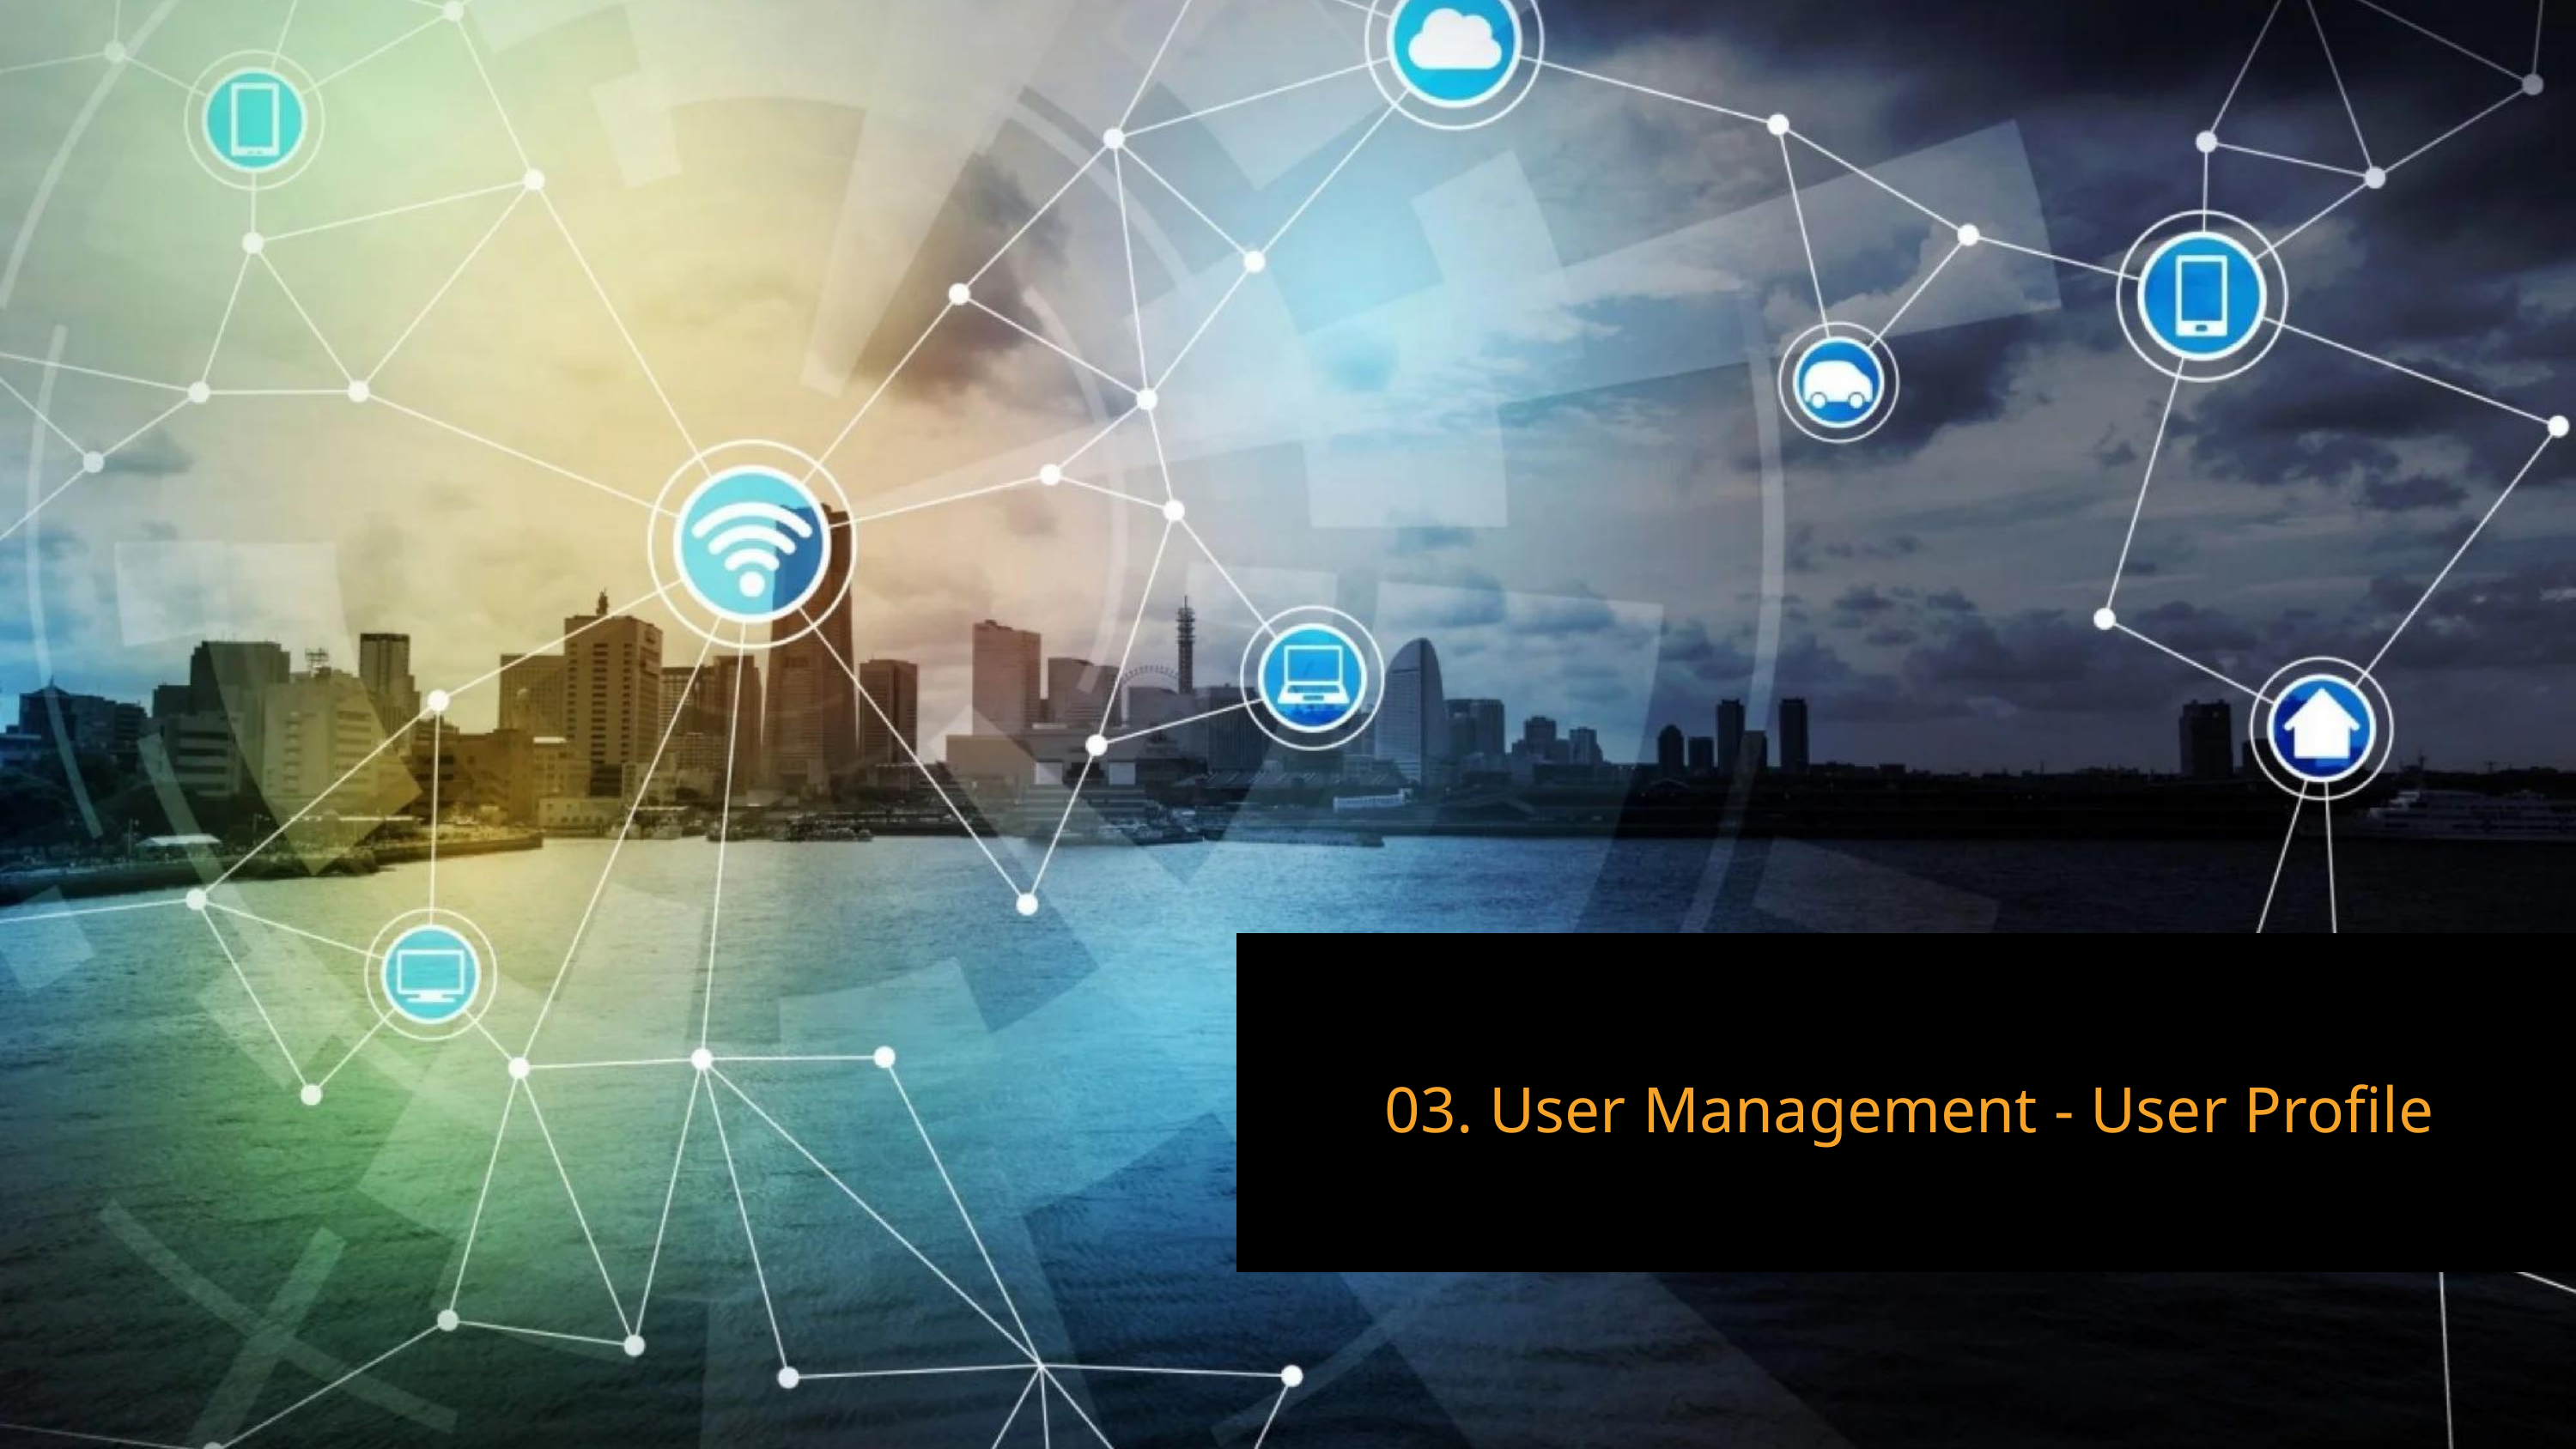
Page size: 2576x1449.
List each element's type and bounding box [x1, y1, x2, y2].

text_box [1236, 932, 2576, 1272]
text_box [0, 0, 2576, 1449]
